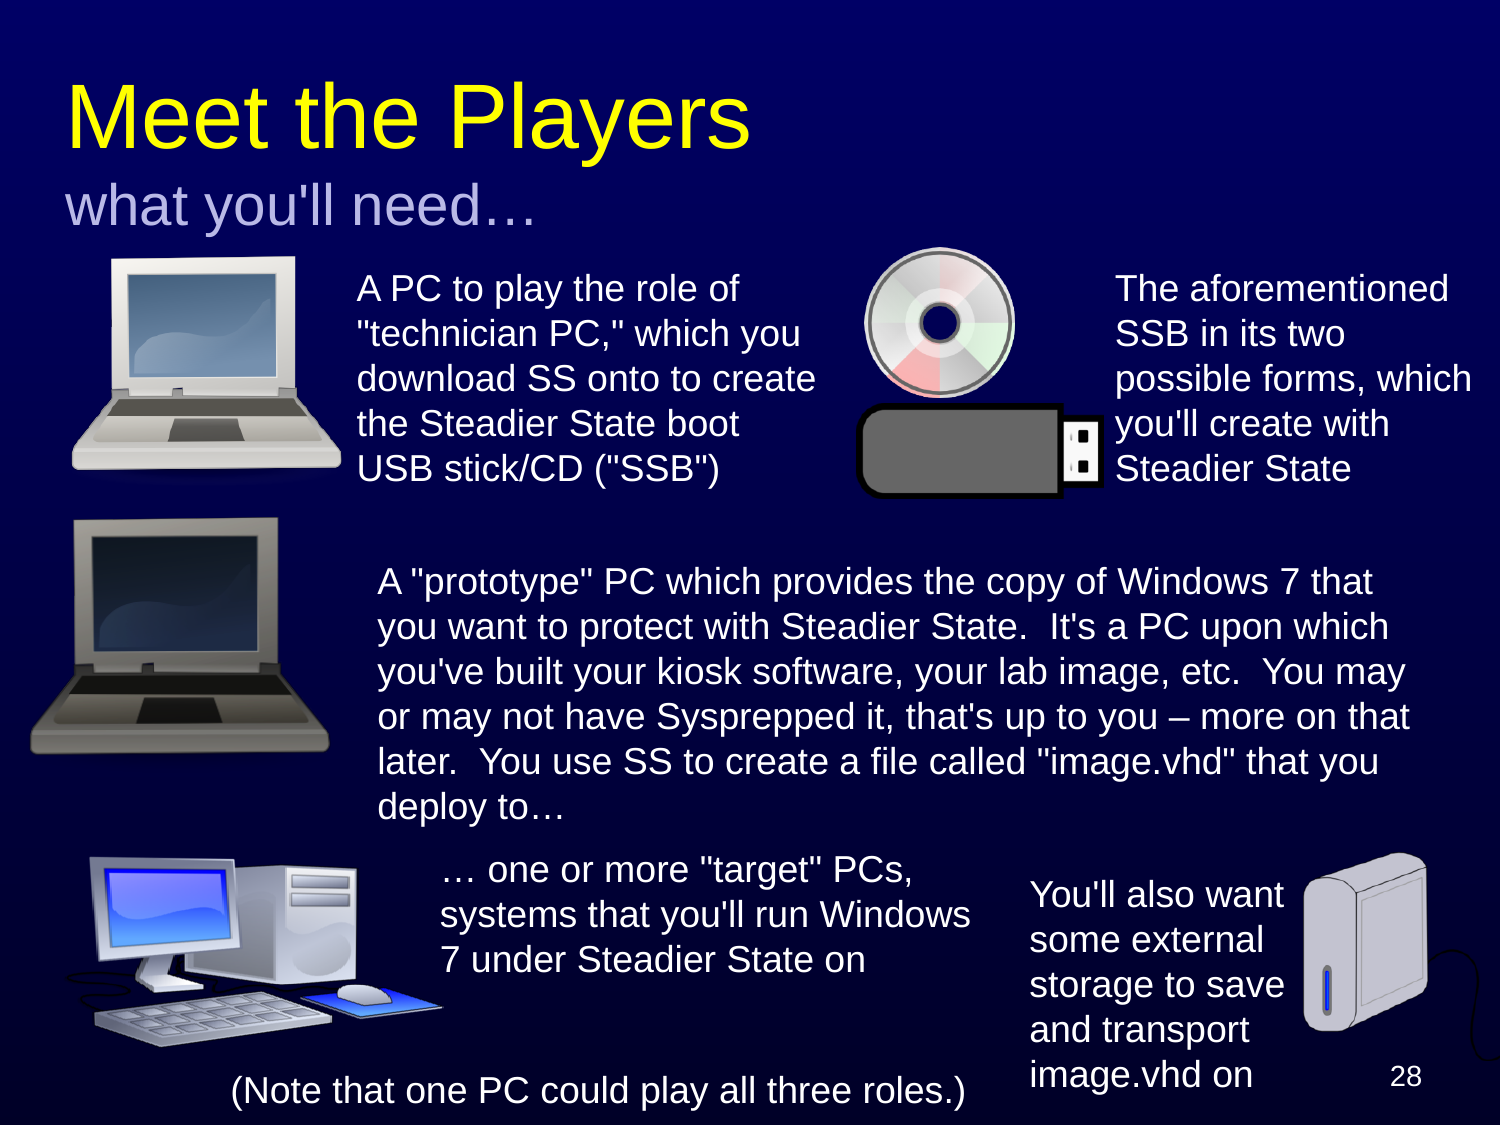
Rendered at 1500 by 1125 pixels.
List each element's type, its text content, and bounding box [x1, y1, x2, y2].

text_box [66, 255, 839, 499]
text_box (Note that one PC could play all three roles.) [215, 1067, 998, 1119]
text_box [62, 837, 1015, 1060]
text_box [24, 517, 1451, 838]
title Meet the Players what you'll need… [50, 56, 1463, 238]
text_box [856, 247, 1500, 500]
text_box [1014, 852, 1500, 1106]
